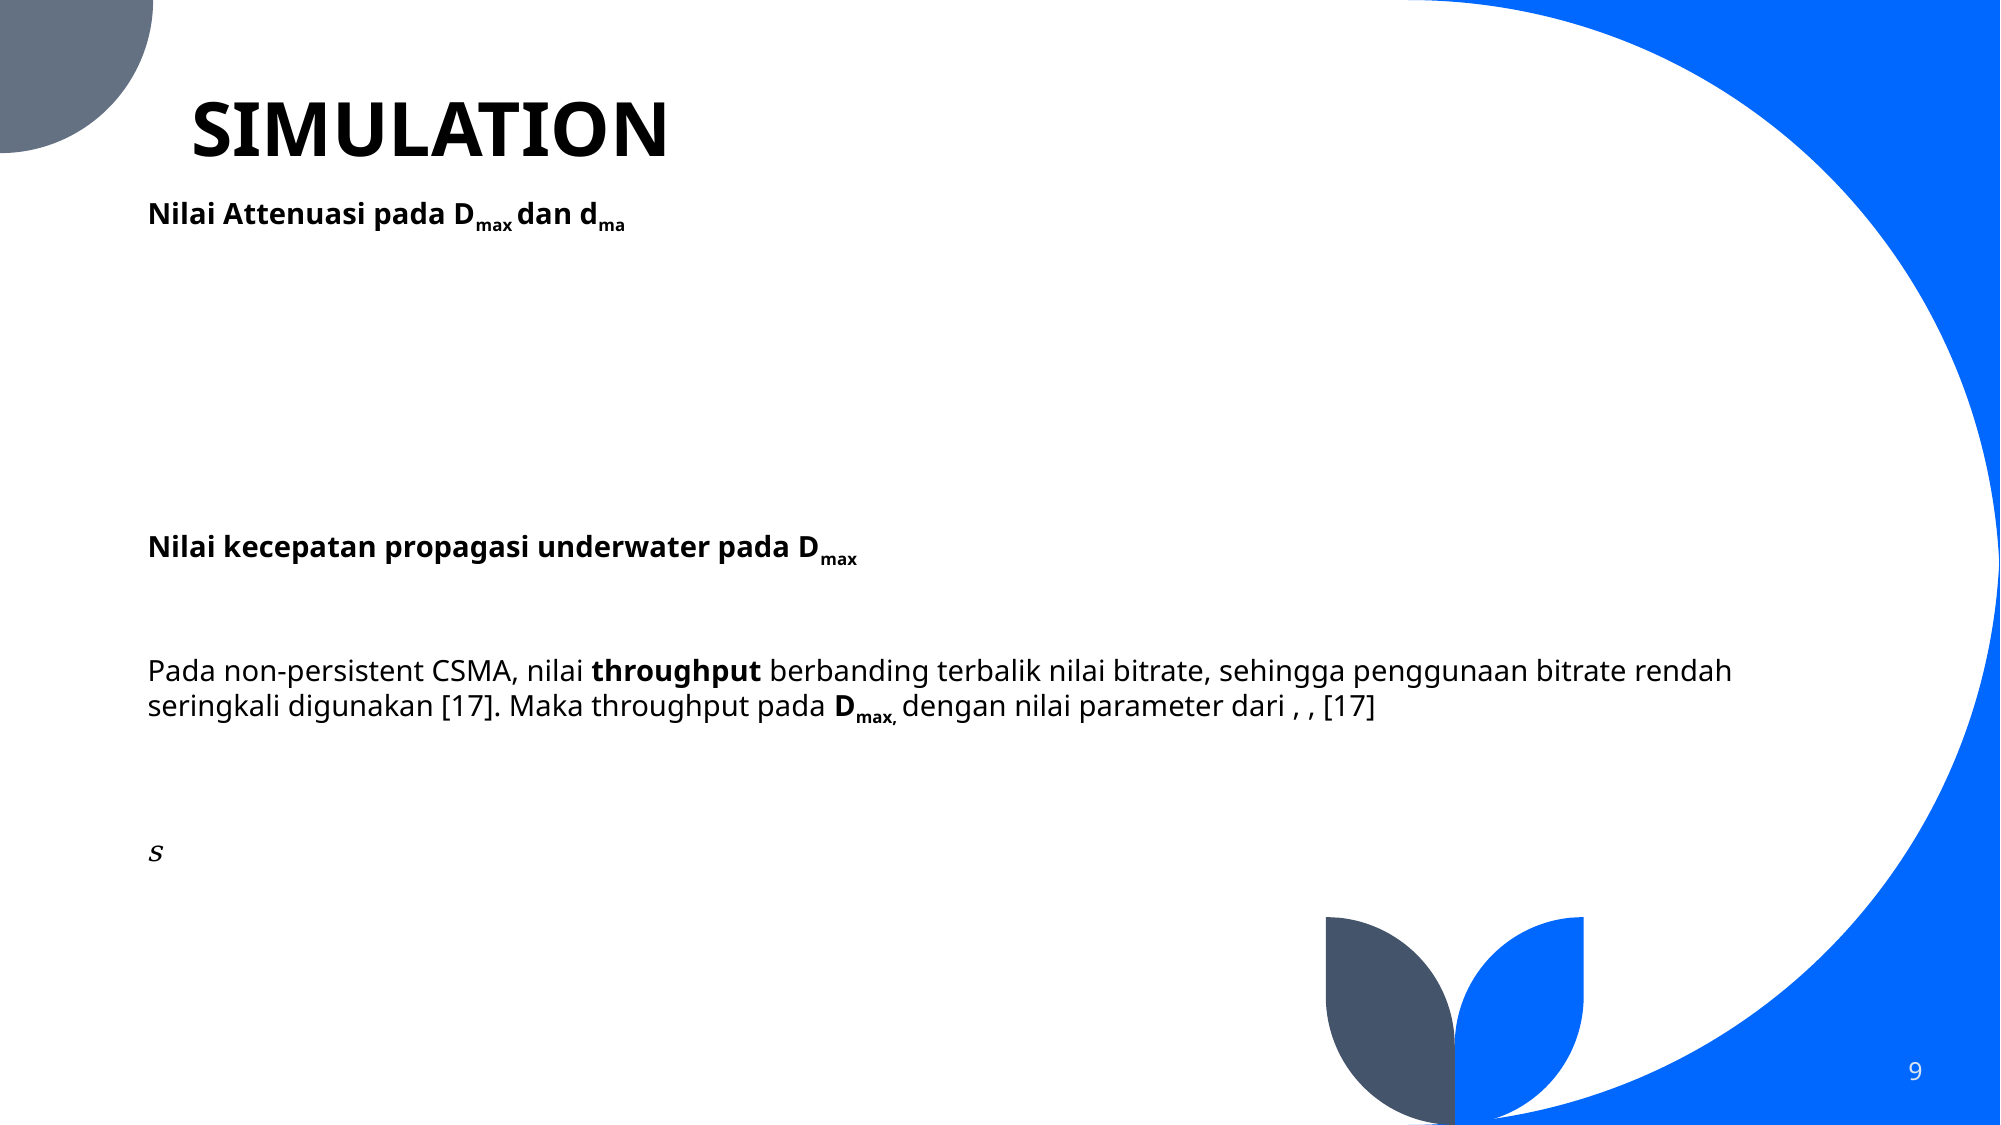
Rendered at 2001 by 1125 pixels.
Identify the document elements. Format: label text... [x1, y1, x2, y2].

slide_number 9 [1665, 1042, 1938, 1103]
text_box SIMULATION [175, 67, 1781, 181]
